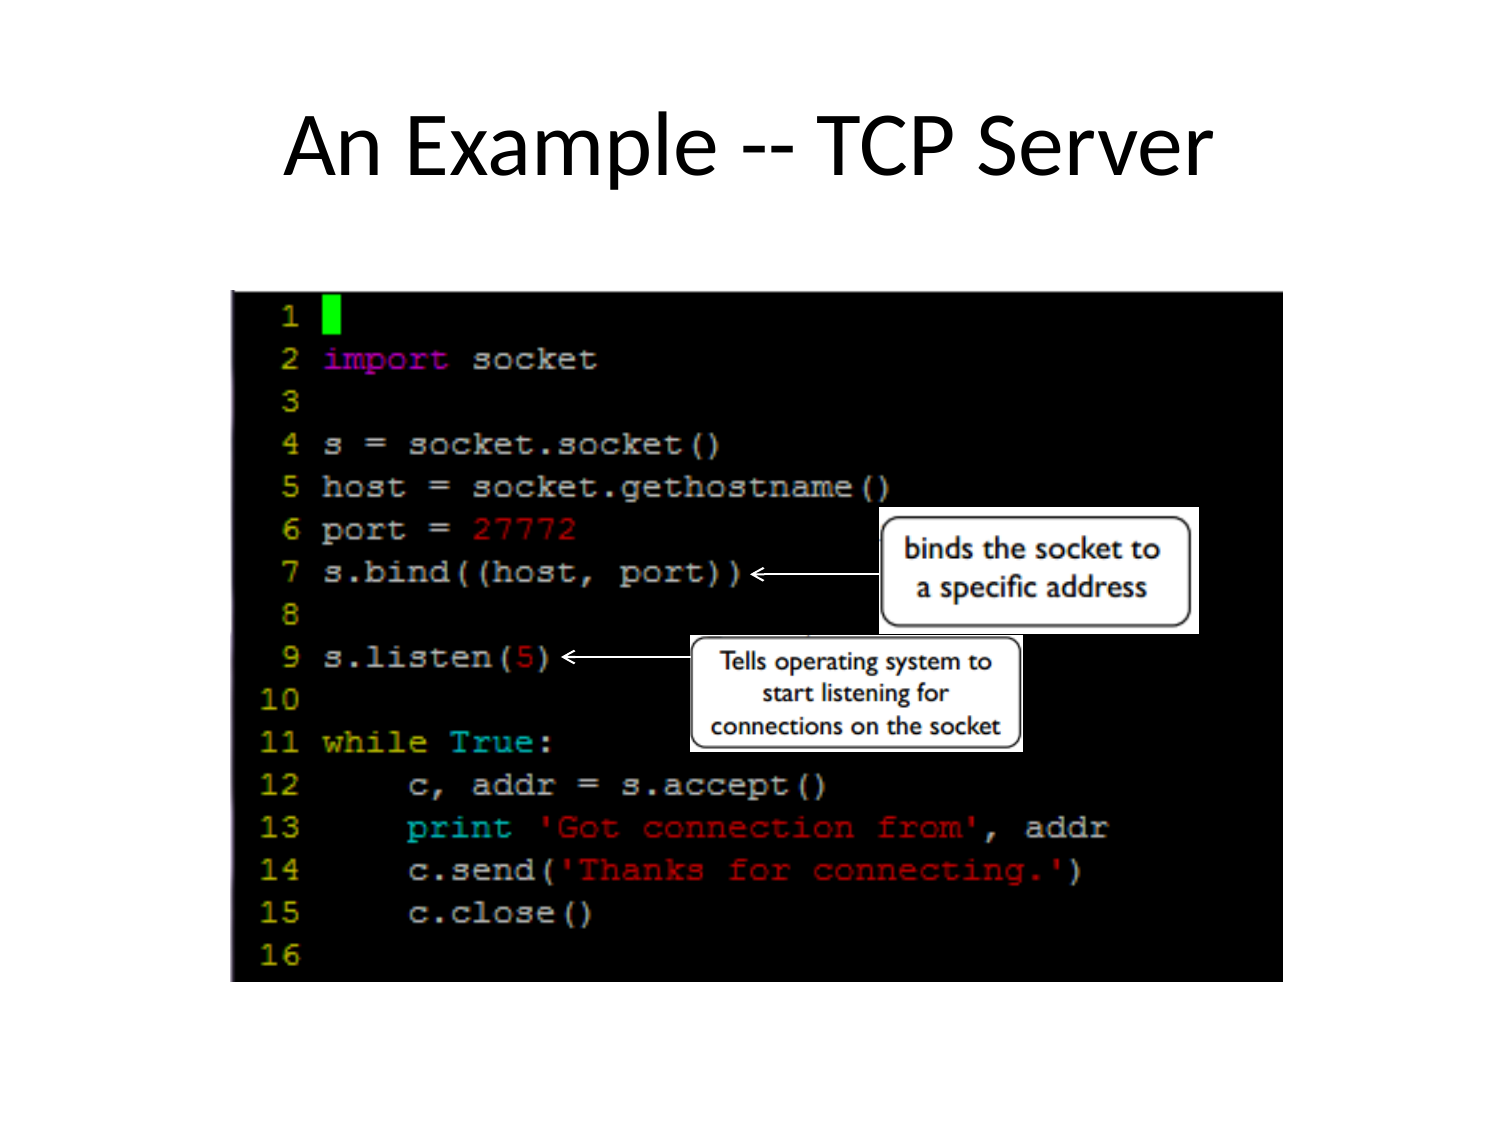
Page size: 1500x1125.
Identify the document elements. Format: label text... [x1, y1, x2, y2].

title An Example -- TCP Server [75, 45, 1425, 233]
picture [229, 290, 1283, 982]
